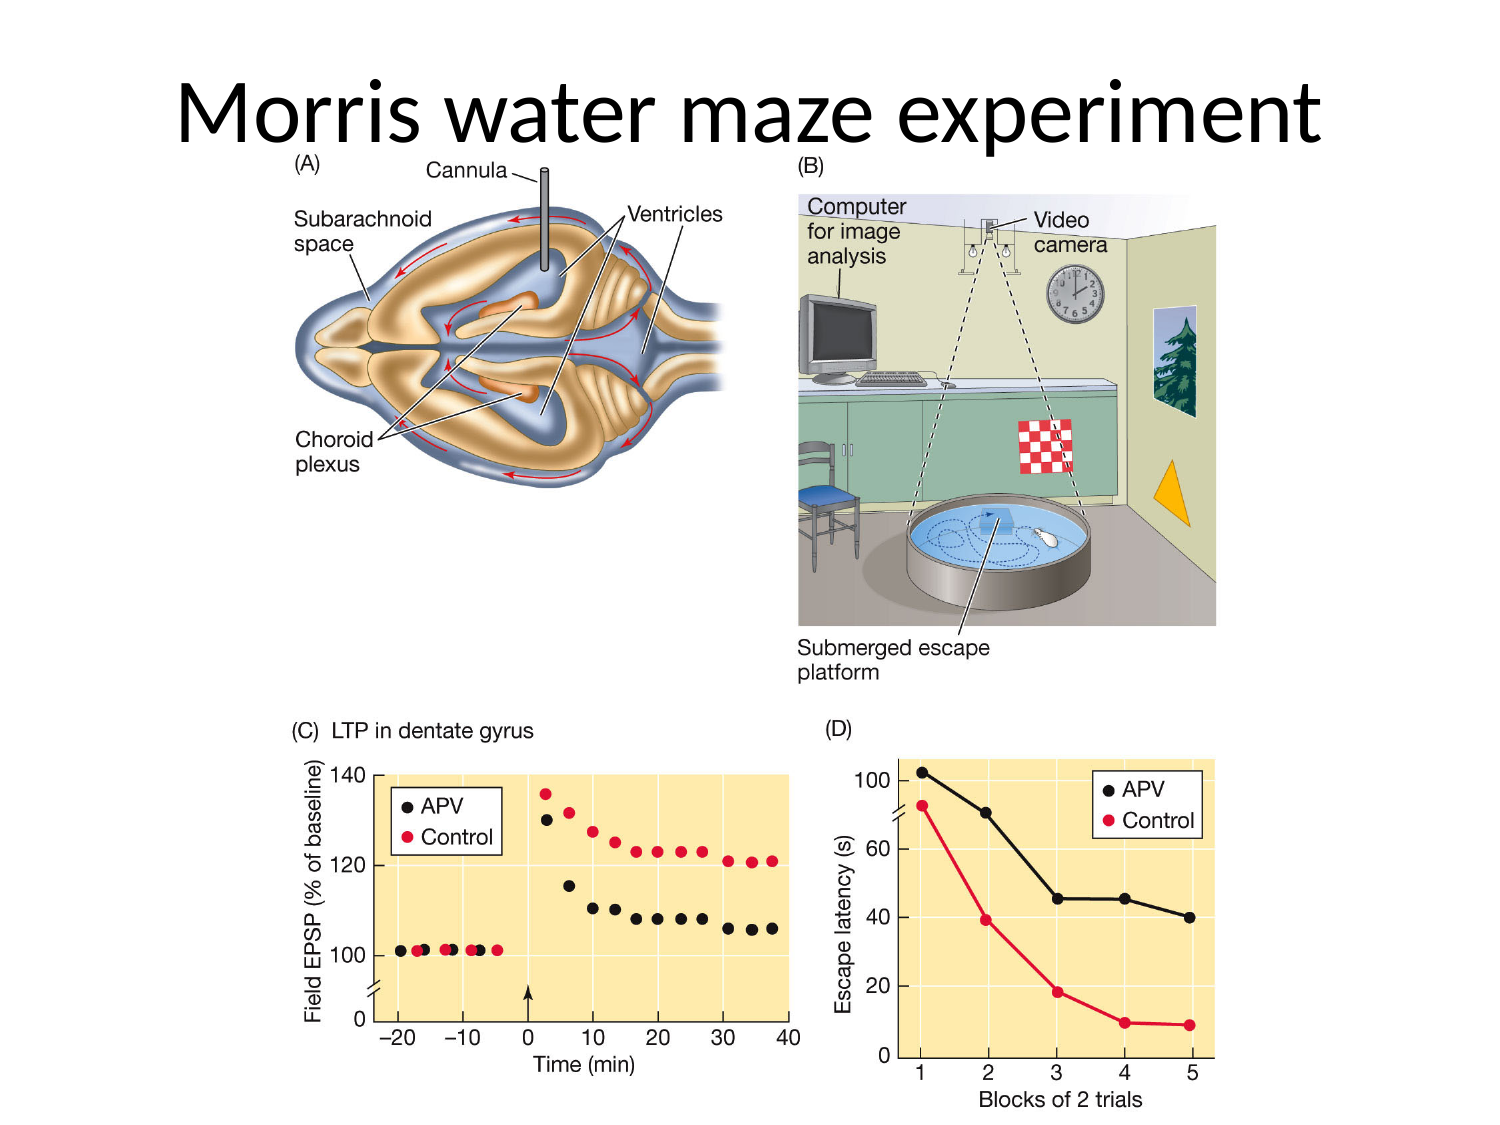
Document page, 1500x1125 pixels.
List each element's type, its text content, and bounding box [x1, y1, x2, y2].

picture [287, 712, 1221, 1113]
picture [287, 149, 1221, 692]
title Morris water maze experiment [75, 12, 1425, 200]
